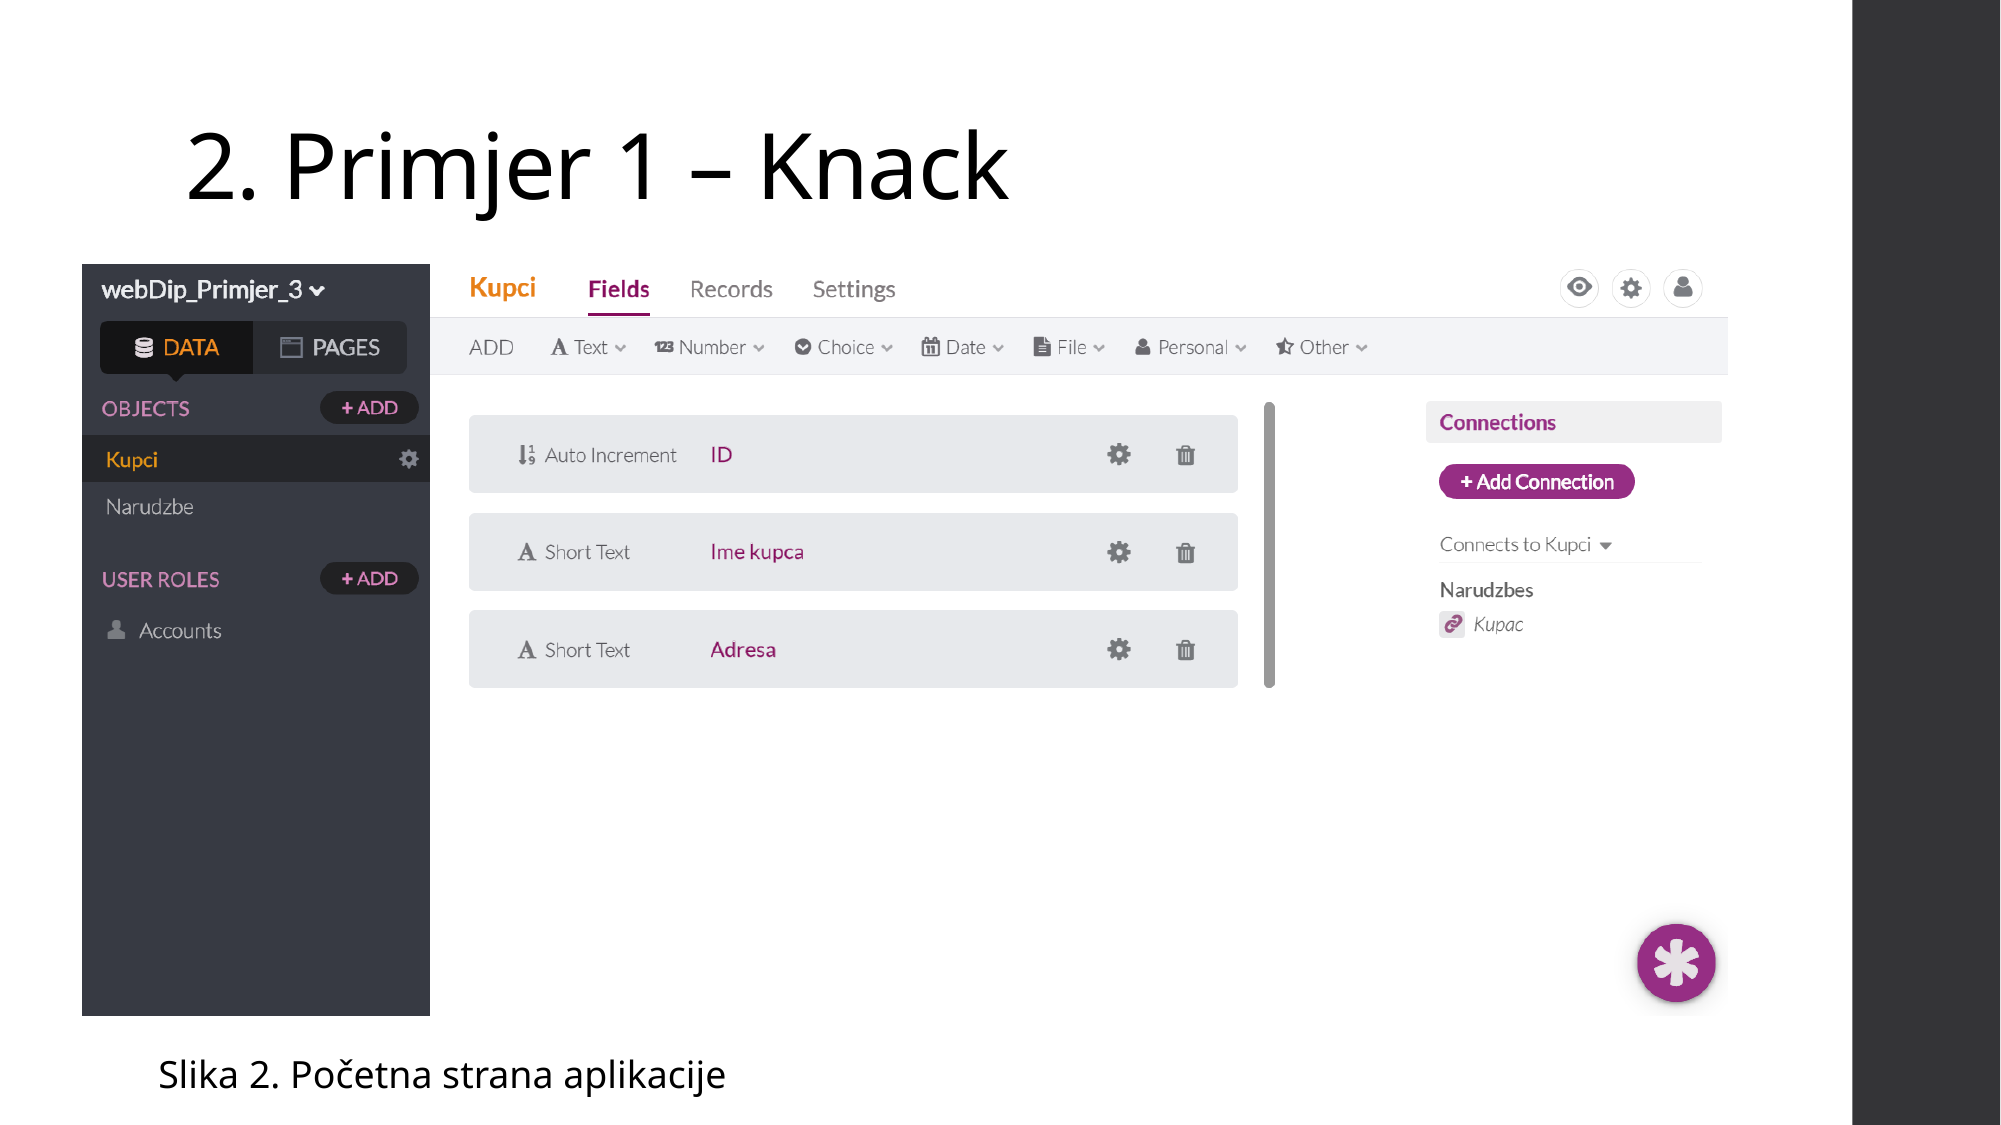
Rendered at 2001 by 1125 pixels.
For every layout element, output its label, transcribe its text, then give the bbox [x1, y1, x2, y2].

picture [82, 264, 1728, 1016]
text_box Slika 2. Početna strana aplikacije [143, 1043, 866, 1104]
title 2. Primjer 1 – Knack [170, 61, 1761, 227]
